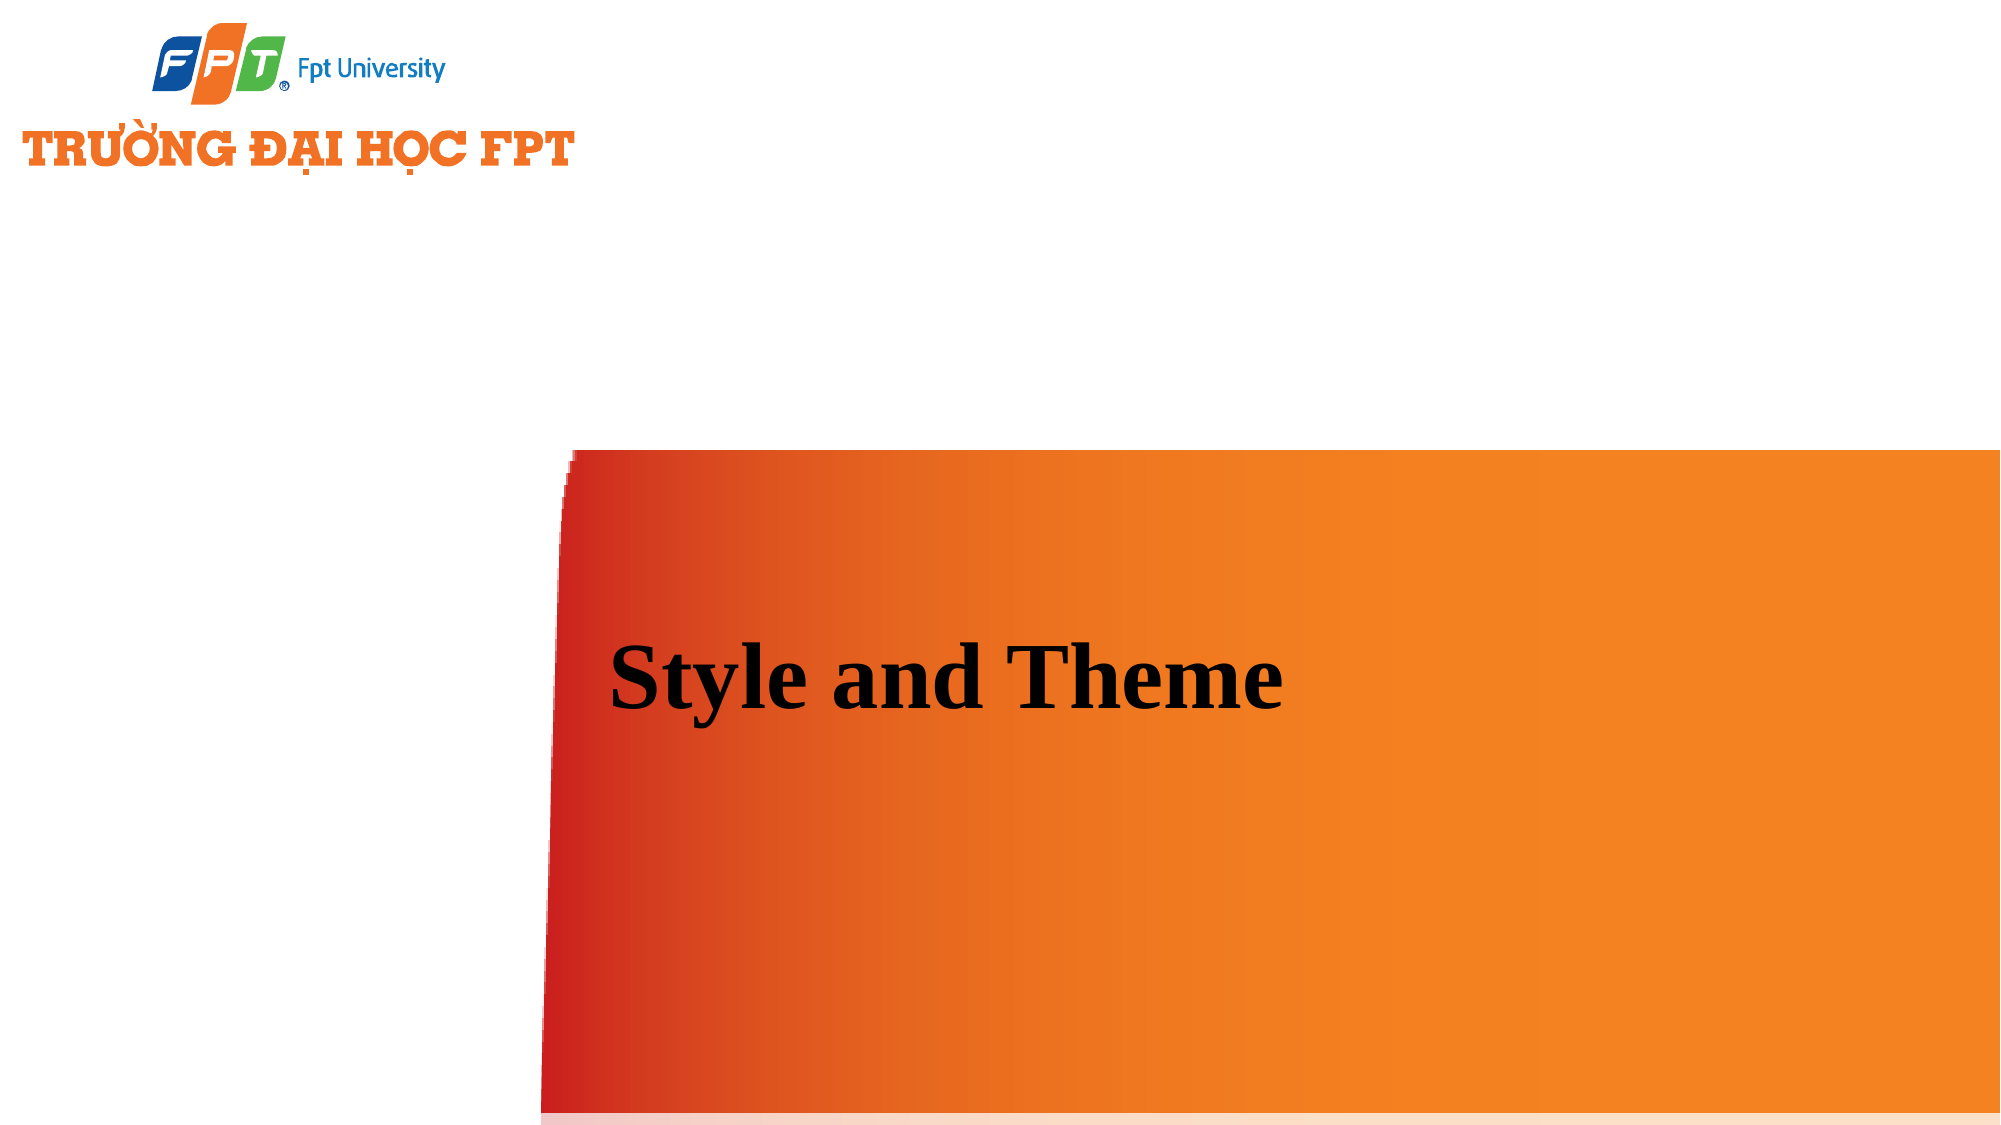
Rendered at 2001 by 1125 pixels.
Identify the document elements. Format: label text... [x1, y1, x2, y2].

title Style and Theme [593, 520, 1971, 821]
picture [541, 450, 2000, 1125]
